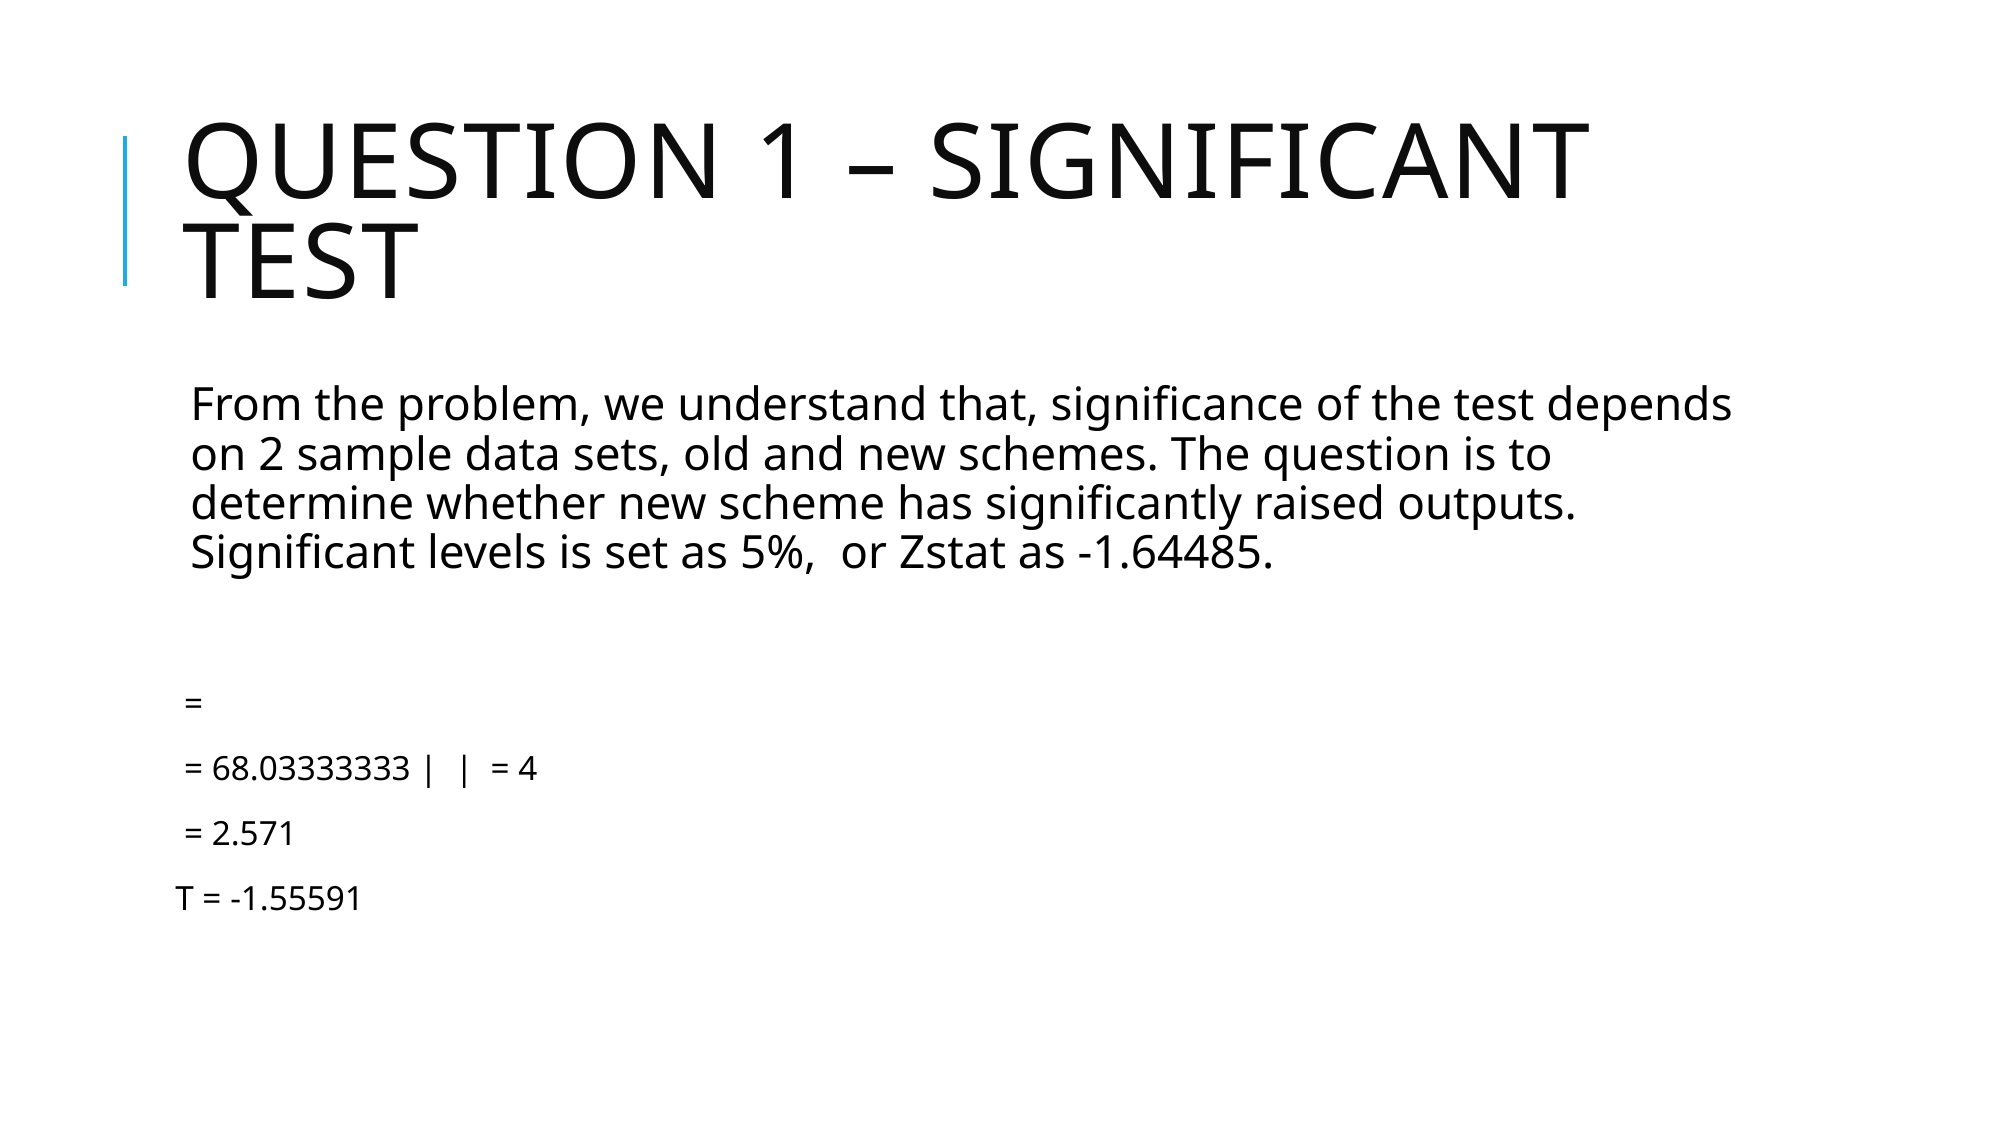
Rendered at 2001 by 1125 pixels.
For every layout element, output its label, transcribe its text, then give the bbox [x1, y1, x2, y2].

title Question 1 – significant test [168, 96, 1763, 342]
